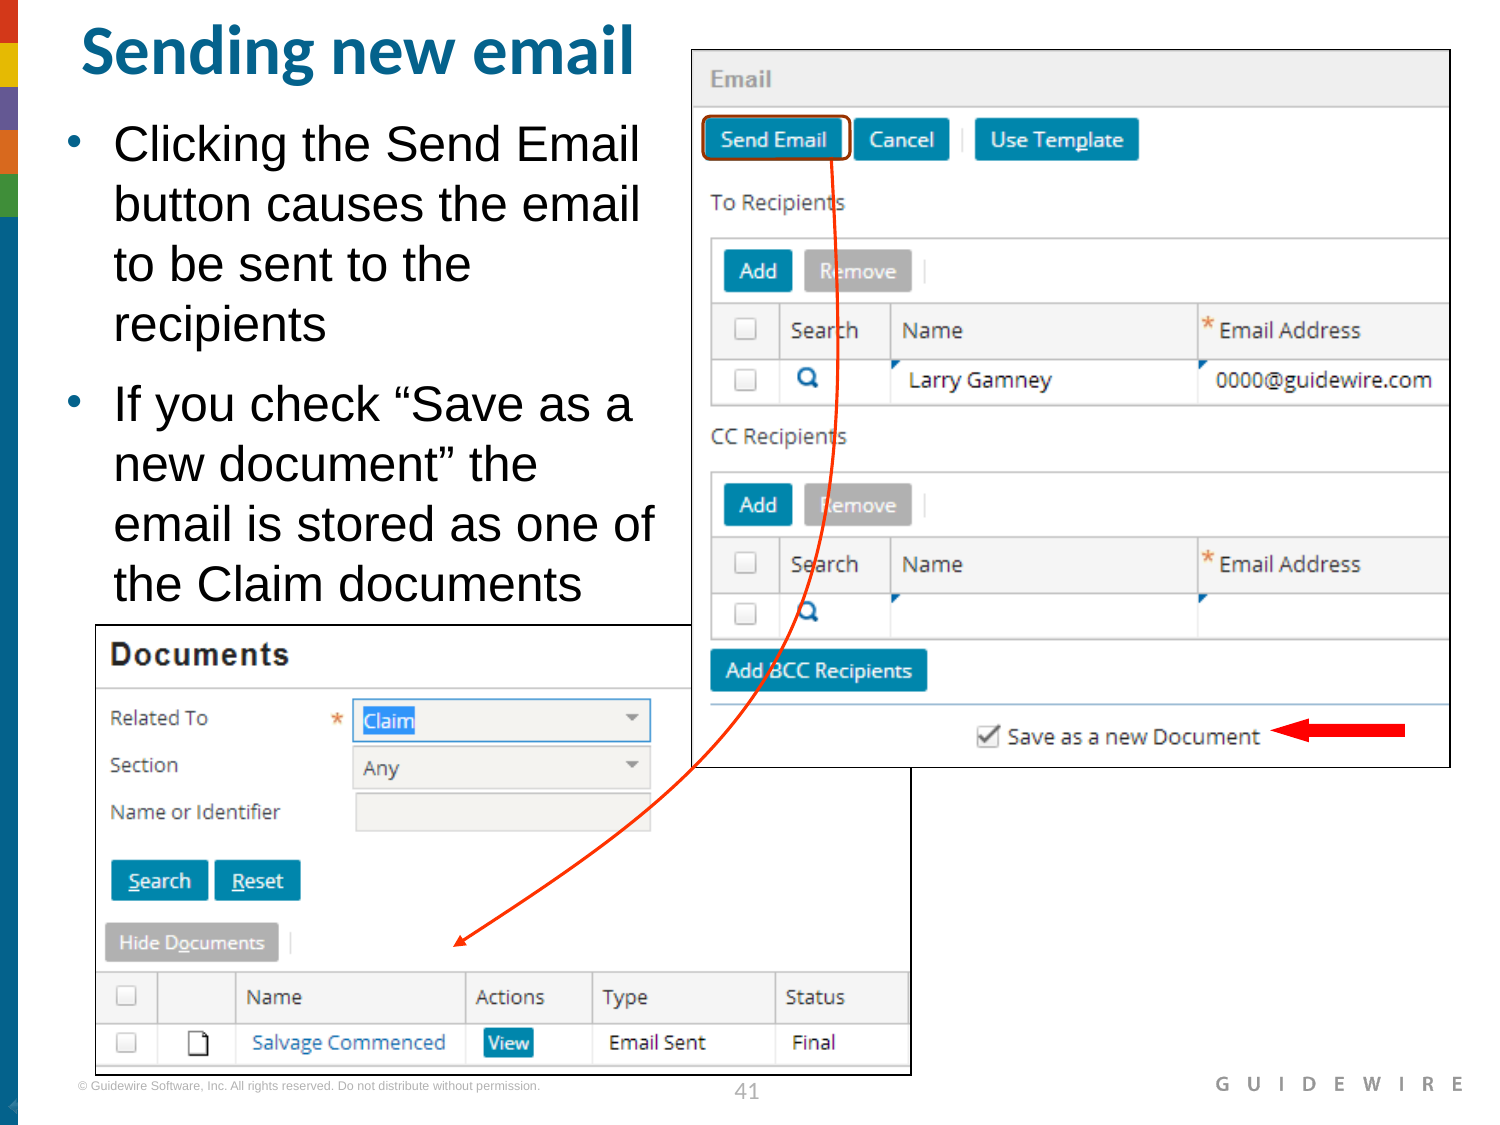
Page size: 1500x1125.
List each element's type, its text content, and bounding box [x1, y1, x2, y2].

picture [10, 1101, 18, 1111]
title Sending new email [81, 19, 1446, 142]
picture [95, 50, 1450, 1075]
picture [0, 0, 18, 216]
text_box [607, 458, 687, 624]
list Clicking the Send Email button causes the email to be sent to the recipients If you check “Save as a new document” the email is stored as one of the Claim documents [66, 111, 663, 624]
picture [1215, 1073, 1480, 1096]
